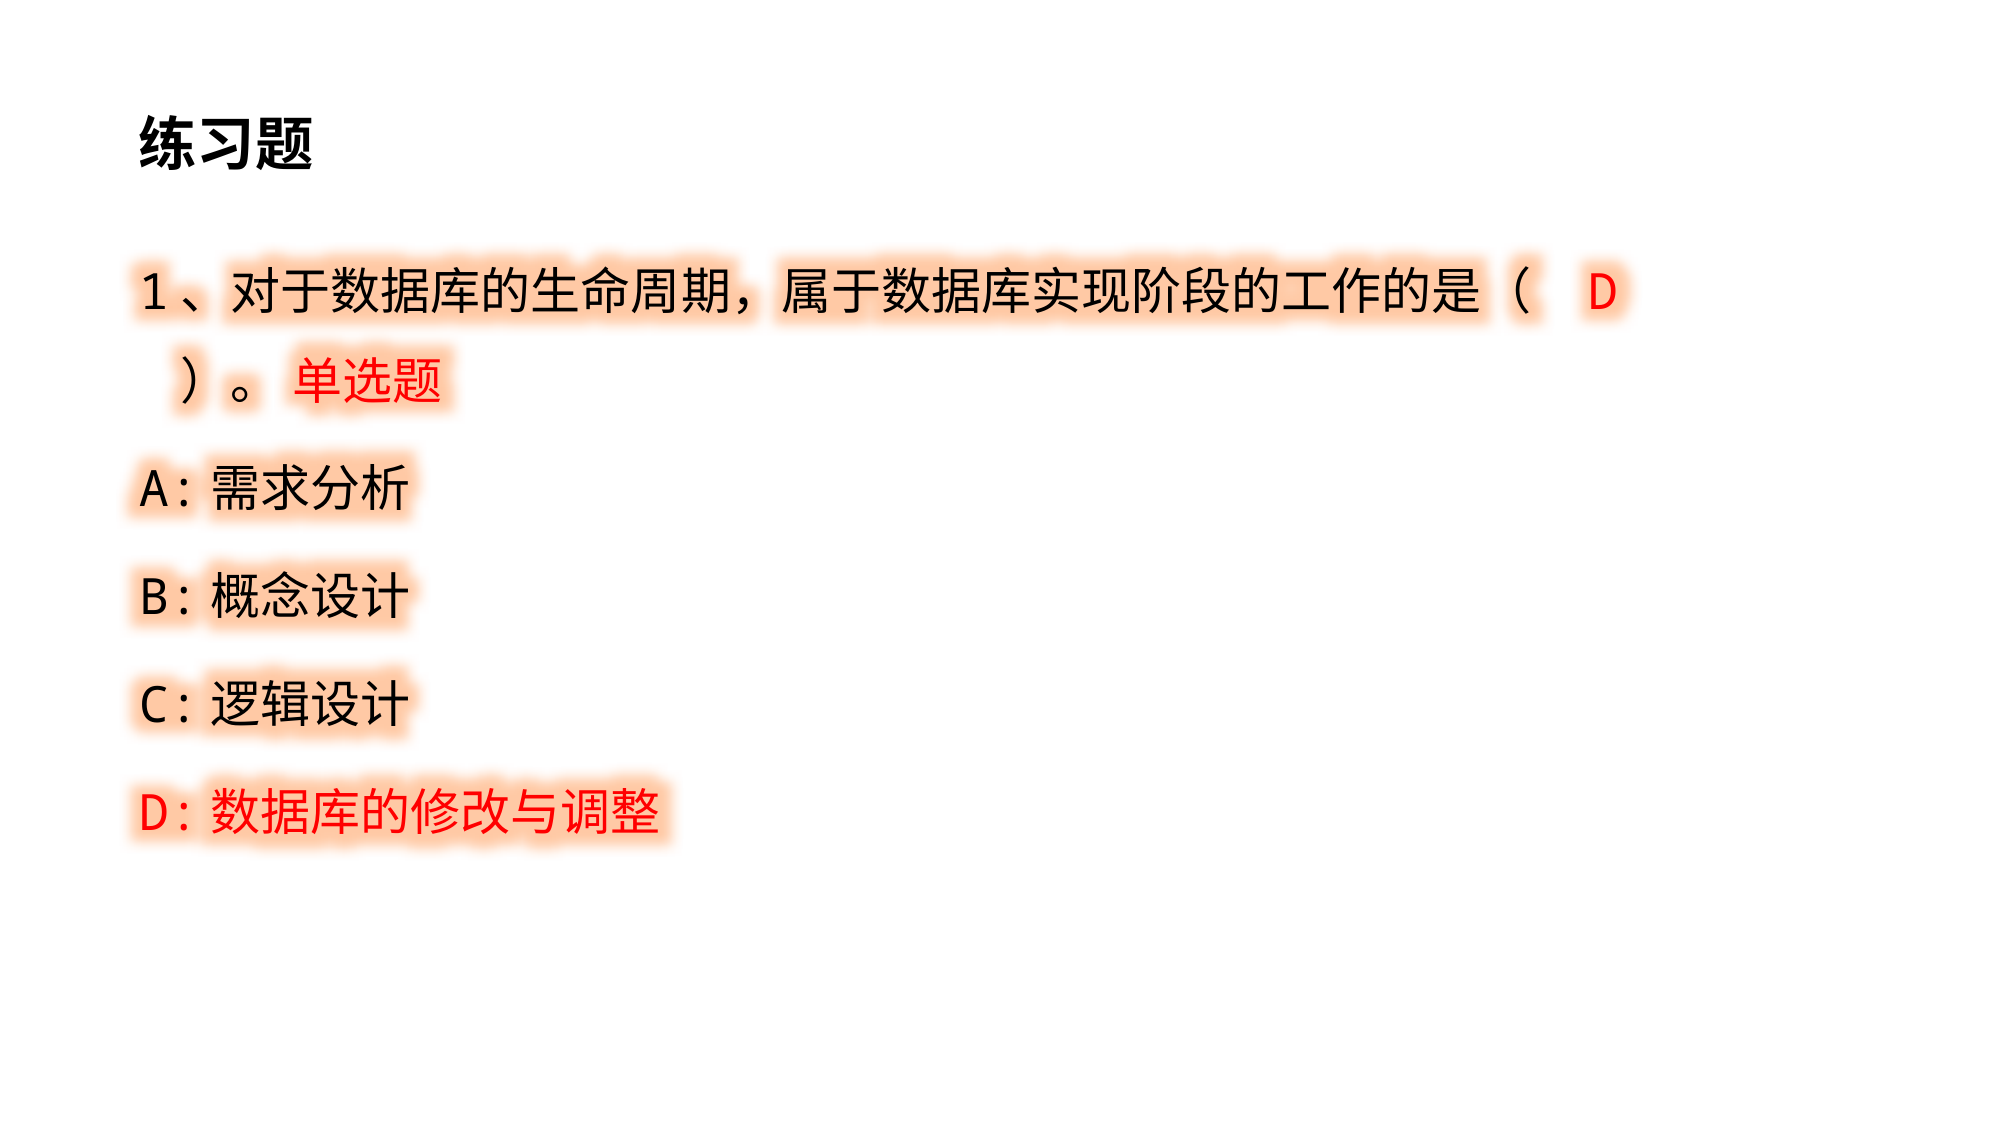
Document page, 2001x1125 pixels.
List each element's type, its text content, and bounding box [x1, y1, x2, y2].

text_box 数据库设计概述 [113, 212, 1847, 1055]
text_box 3.2.1.3 收集与分析数据 [117, 216, 1843, 1051]
text_box 练习题 [120, 97, 1568, 187]
text_box 1、对于数据库的生命周期，属于数据库实现阶段的工作的是（ D ）。 单选题 A:需求分析 B:概念设计 C:逻辑设计 D:数据库的修改与调整 [120, 219, 1839, 1047]
